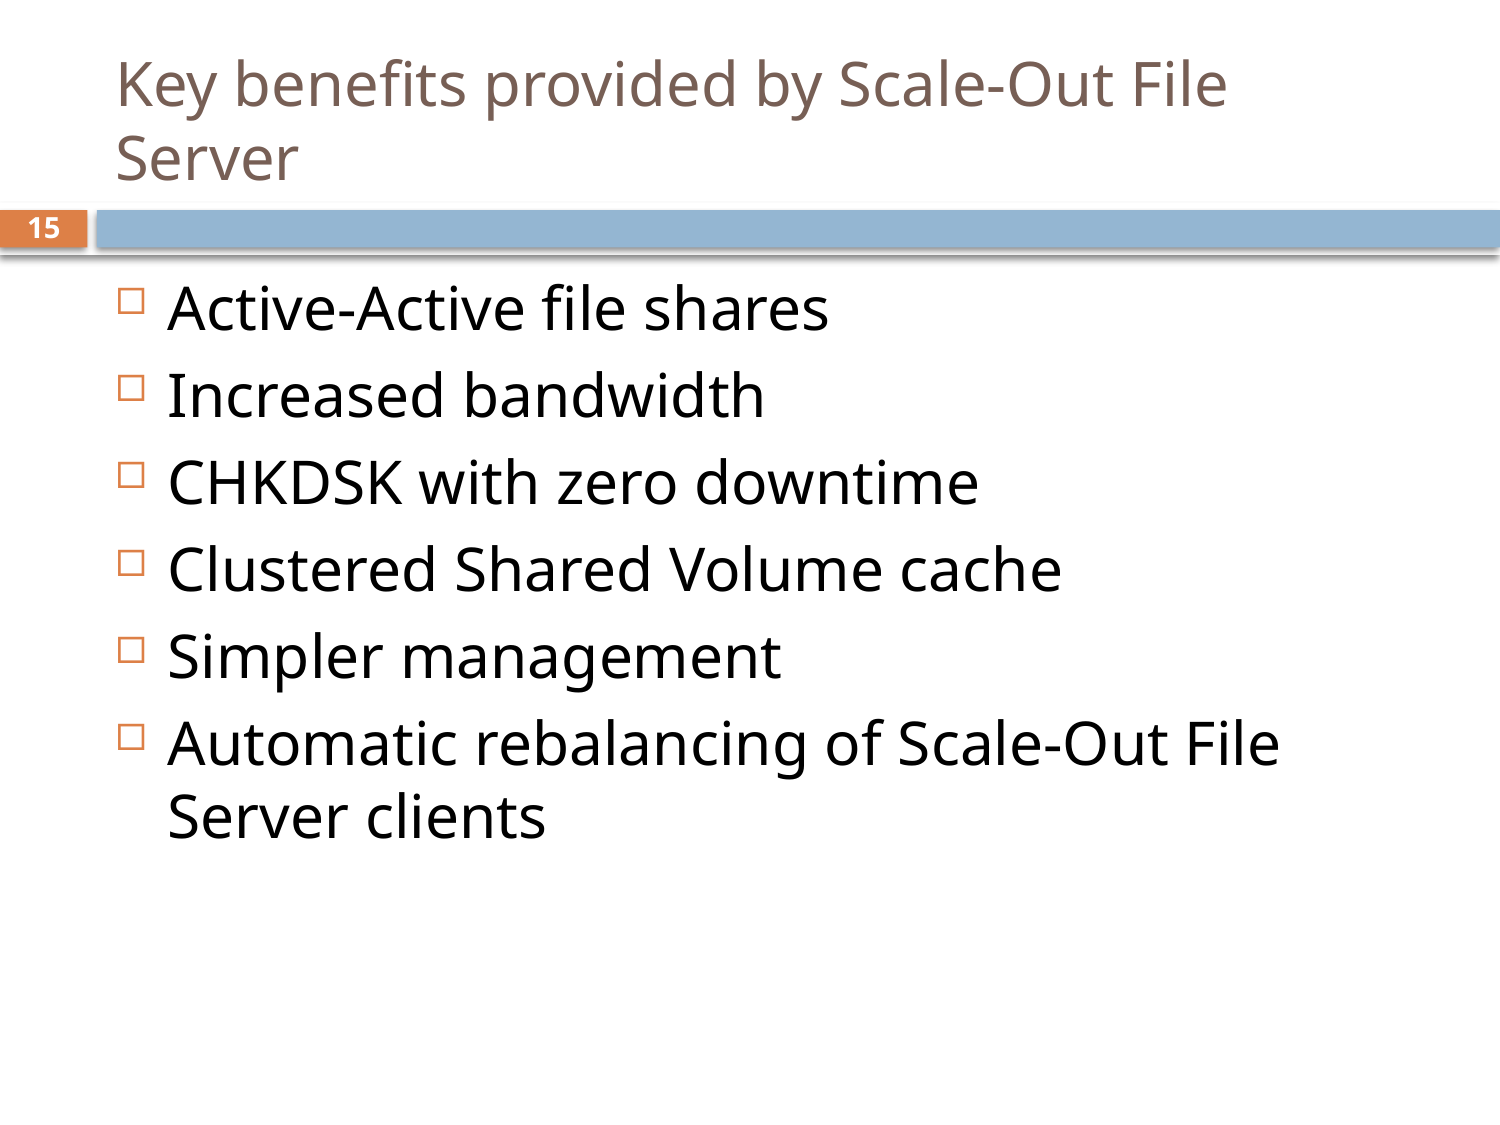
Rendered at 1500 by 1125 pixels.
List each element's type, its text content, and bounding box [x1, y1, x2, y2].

list Active-Active file shares Increased bandwidth CHKDSK with zero downtime Clustered Shared Volume cache Simpler management Automatic rebalancing of Scale-Out File Server clients [100, 262, 1438, 1000]
title Key benefits provided by Scale-Out File Server [100, 37, 1438, 200]
slide_number 15 [0, 208, 88, 249]
